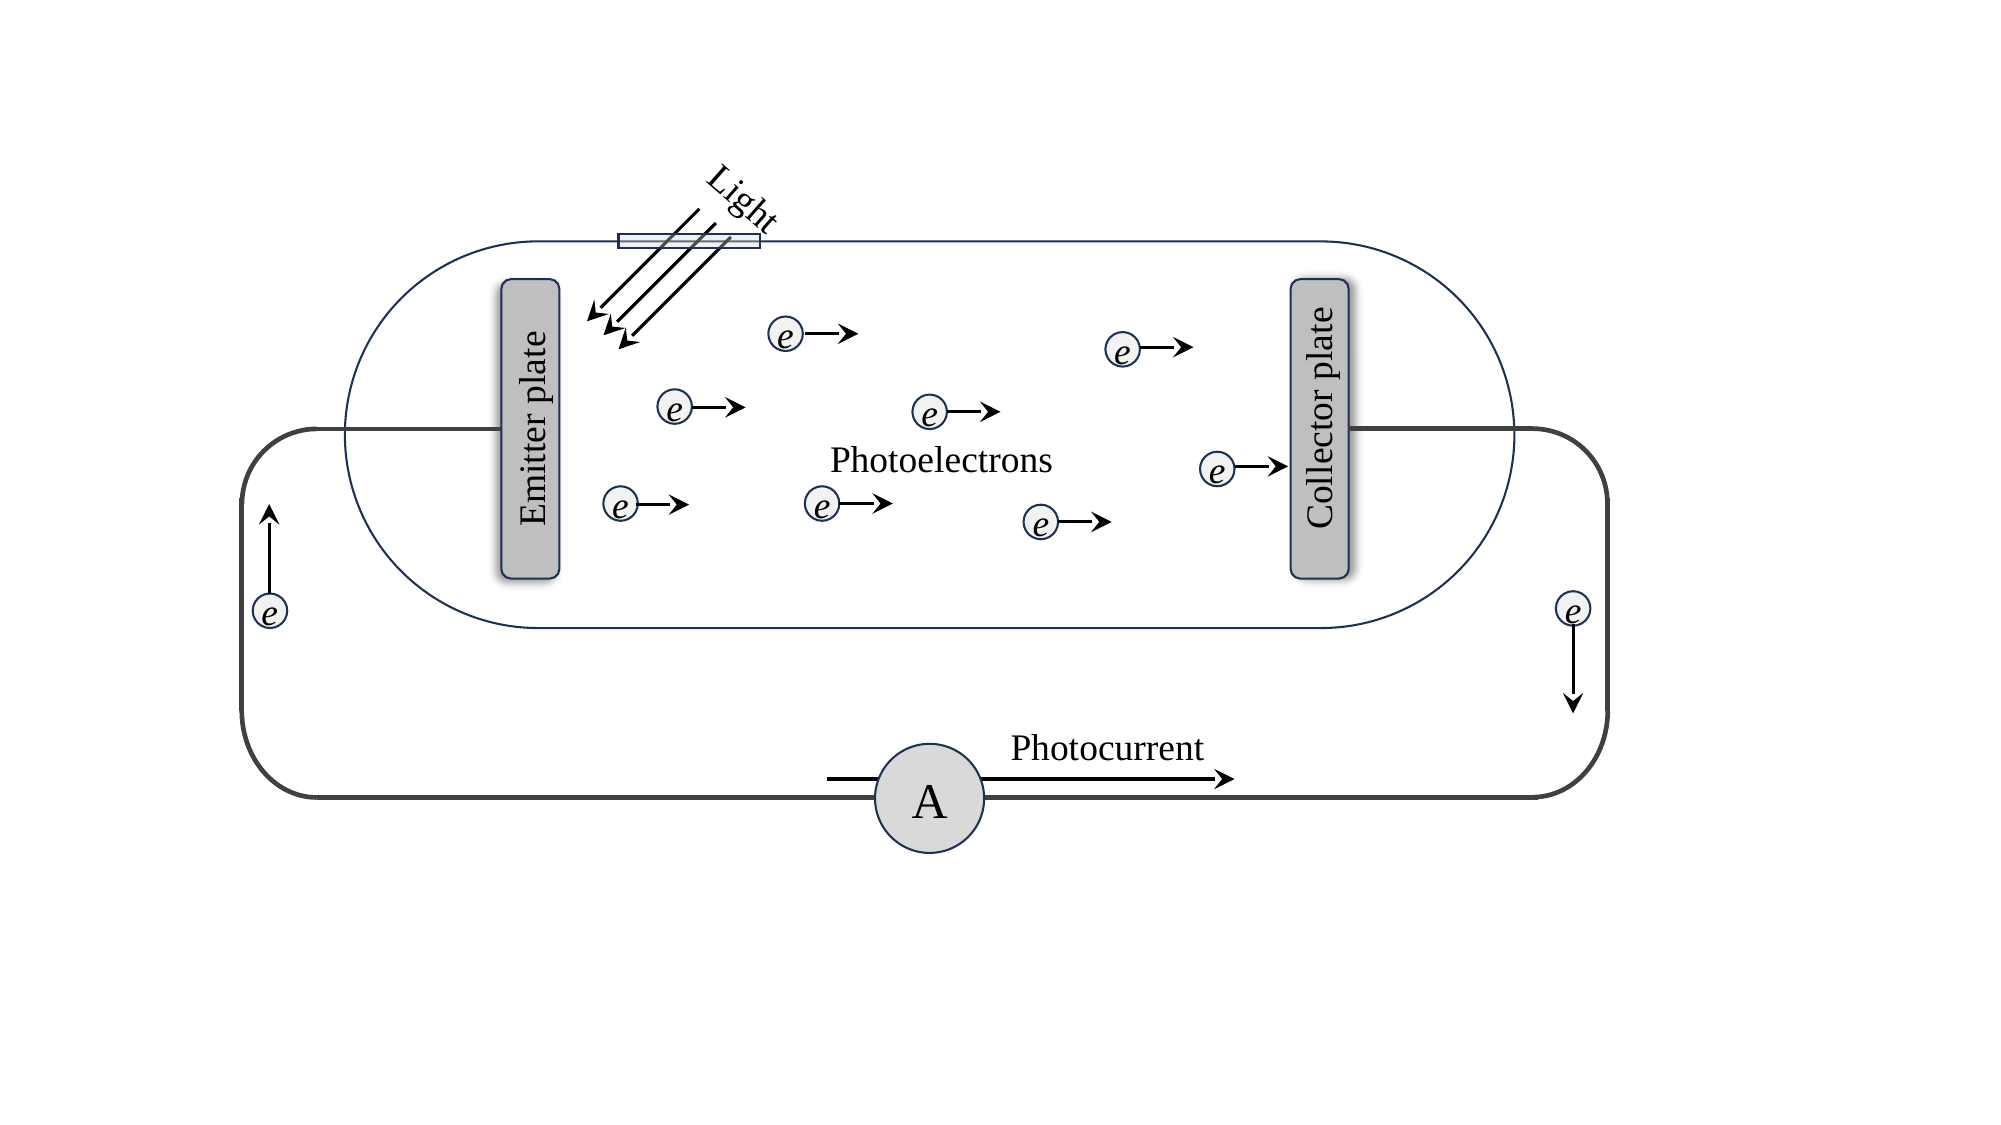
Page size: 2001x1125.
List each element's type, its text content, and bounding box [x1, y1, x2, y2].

text_box [500, 278, 561, 580]
text_box Photoelectrons [828, 434, 1055, 480]
text_box e [1022, 503, 1059, 541]
text_box A [877, 742, 982, 779]
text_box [586, 208, 700, 322]
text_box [241, 428, 502, 579]
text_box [1348, 428, 1608, 798]
text_box Emitter plate [507, 325, 553, 533]
text_box e [1104, 331, 1141, 368]
text_box Collector plate [1294, 304, 1340, 533]
text_box e [911, 393, 948, 431]
text_box A [874, 780, 986, 797]
text_box [344, 240, 1516, 630]
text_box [603, 222, 716, 336]
text_box [716, 233, 761, 249]
text_box Light [672, 129, 819, 266]
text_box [166, 572, 467, 723]
text_box [1289, 278, 1350, 580]
text_box A [873, 798, 986, 854]
text_box e [602, 485, 639, 522]
text_box e [767, 315, 804, 353]
text_box Photocurrent [994, 723, 1222, 769]
text_box e [656, 388, 693, 425]
text_box e [1198, 450, 1236, 488]
text_box e [803, 485, 841, 522]
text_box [618, 236, 731, 350]
